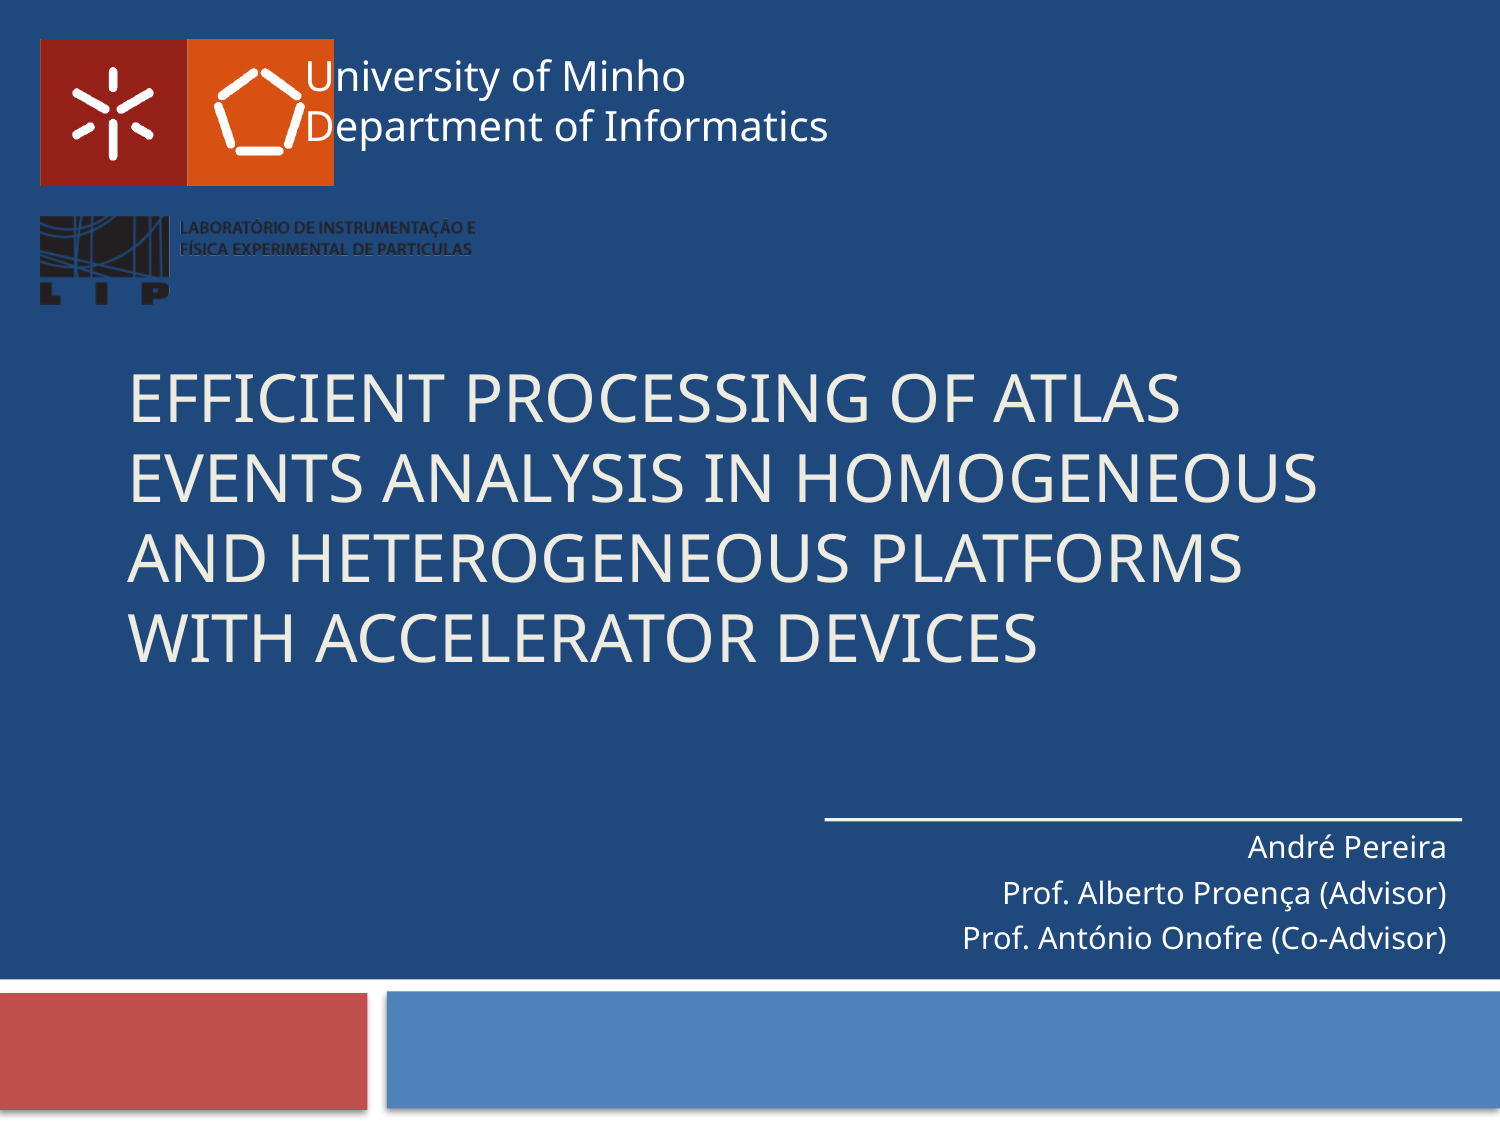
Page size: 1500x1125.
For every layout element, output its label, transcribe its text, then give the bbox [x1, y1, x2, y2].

picture [40, 216, 484, 305]
text_box University of Minho Department of Informatics [337, 42, 844, 158]
picture [40, 39, 334, 186]
title Efficient processing of ATLAS events analysis in homogeneous and heterogeneous platforms with accelerator devices [112, 341, 1388, 684]
subtitle André Pereira Prof. Alberto Proença (Advisor) Prof. António Onofre (Co-Advisor) [187, 819, 1463, 964]
